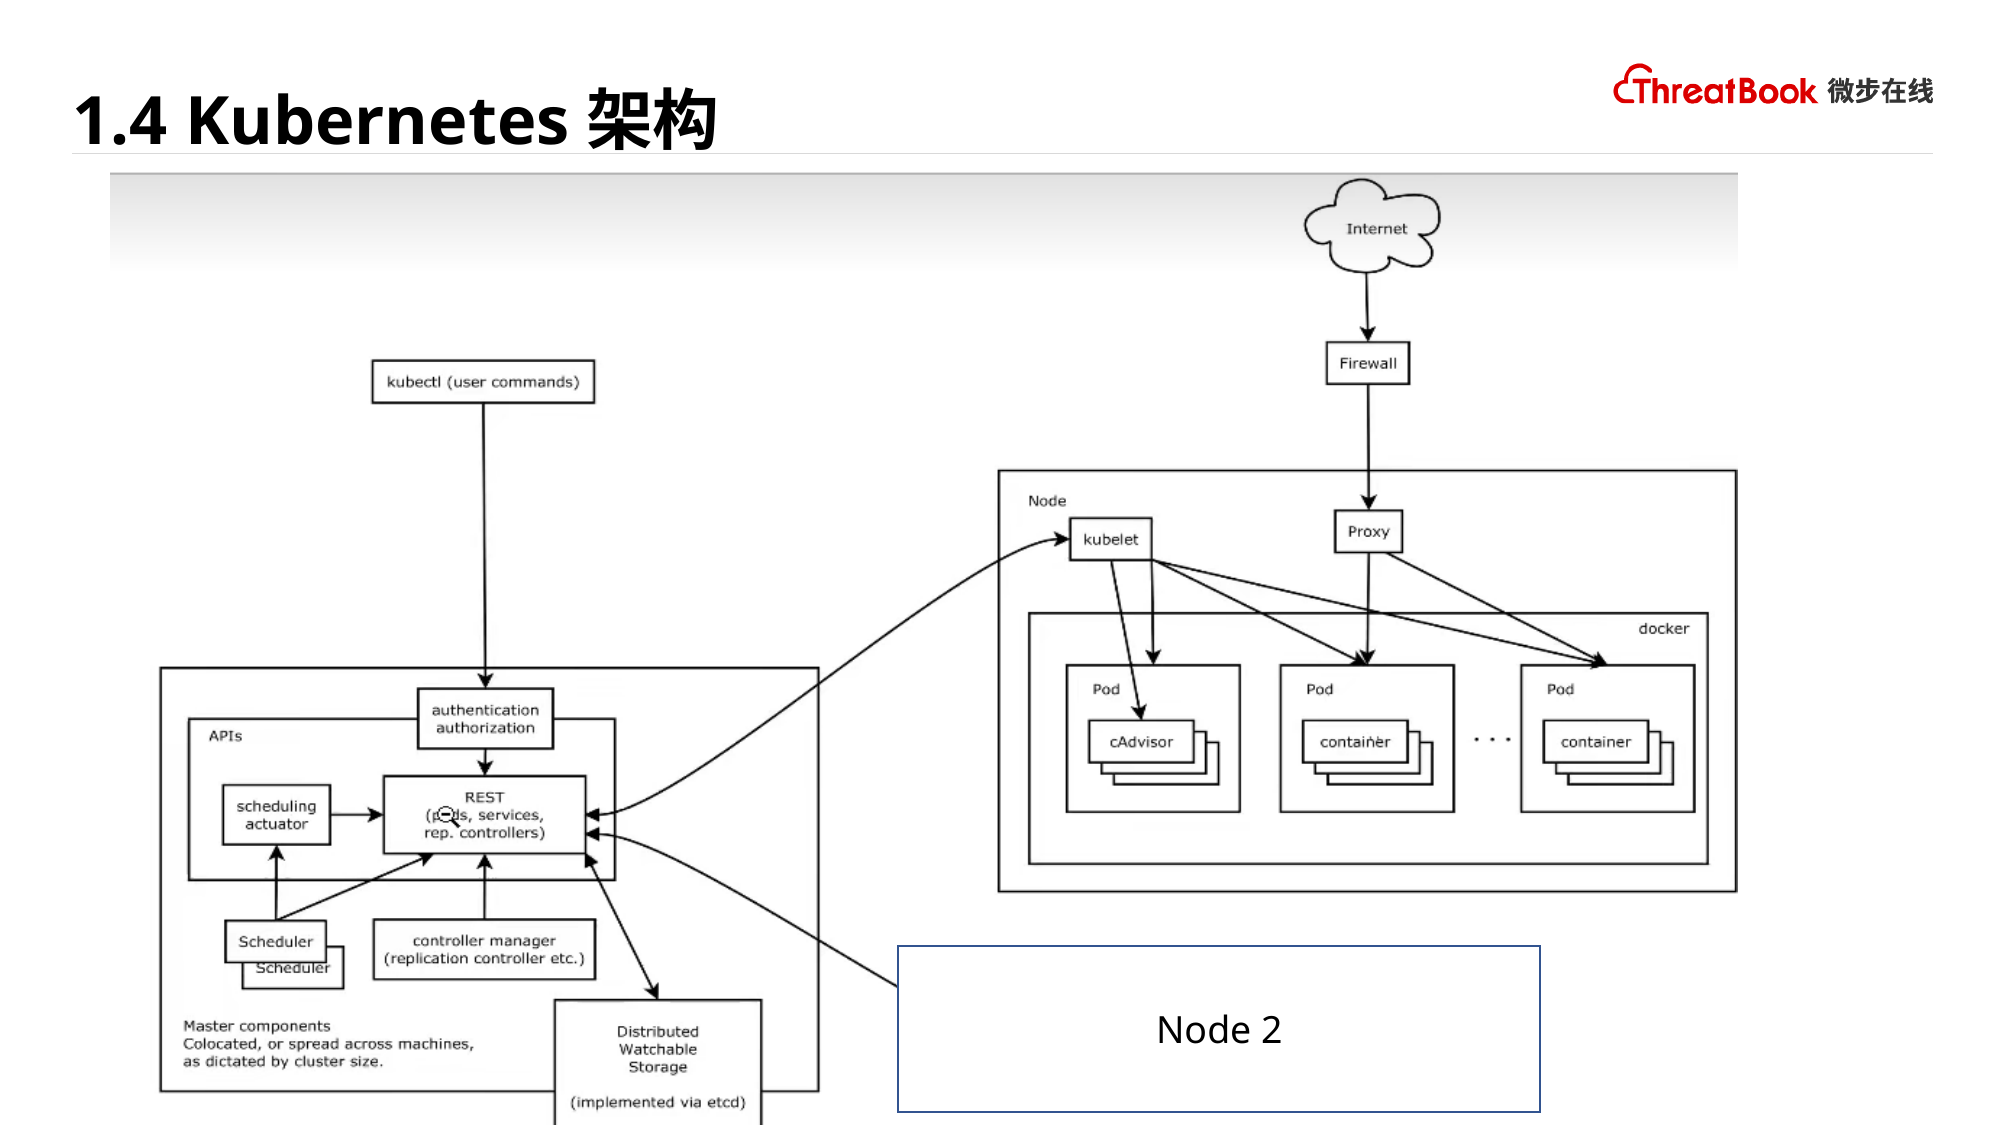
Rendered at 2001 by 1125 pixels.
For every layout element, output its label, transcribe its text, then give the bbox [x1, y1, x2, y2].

text_box 1.4 Kubernetes架构 [72, 70, 1624, 153]
text_box 1.4 Kubernetes架构 [72, 154, 1624, 165]
picture [110, 172, 2000, 1125]
picture [1613, 63, 1933, 104]
